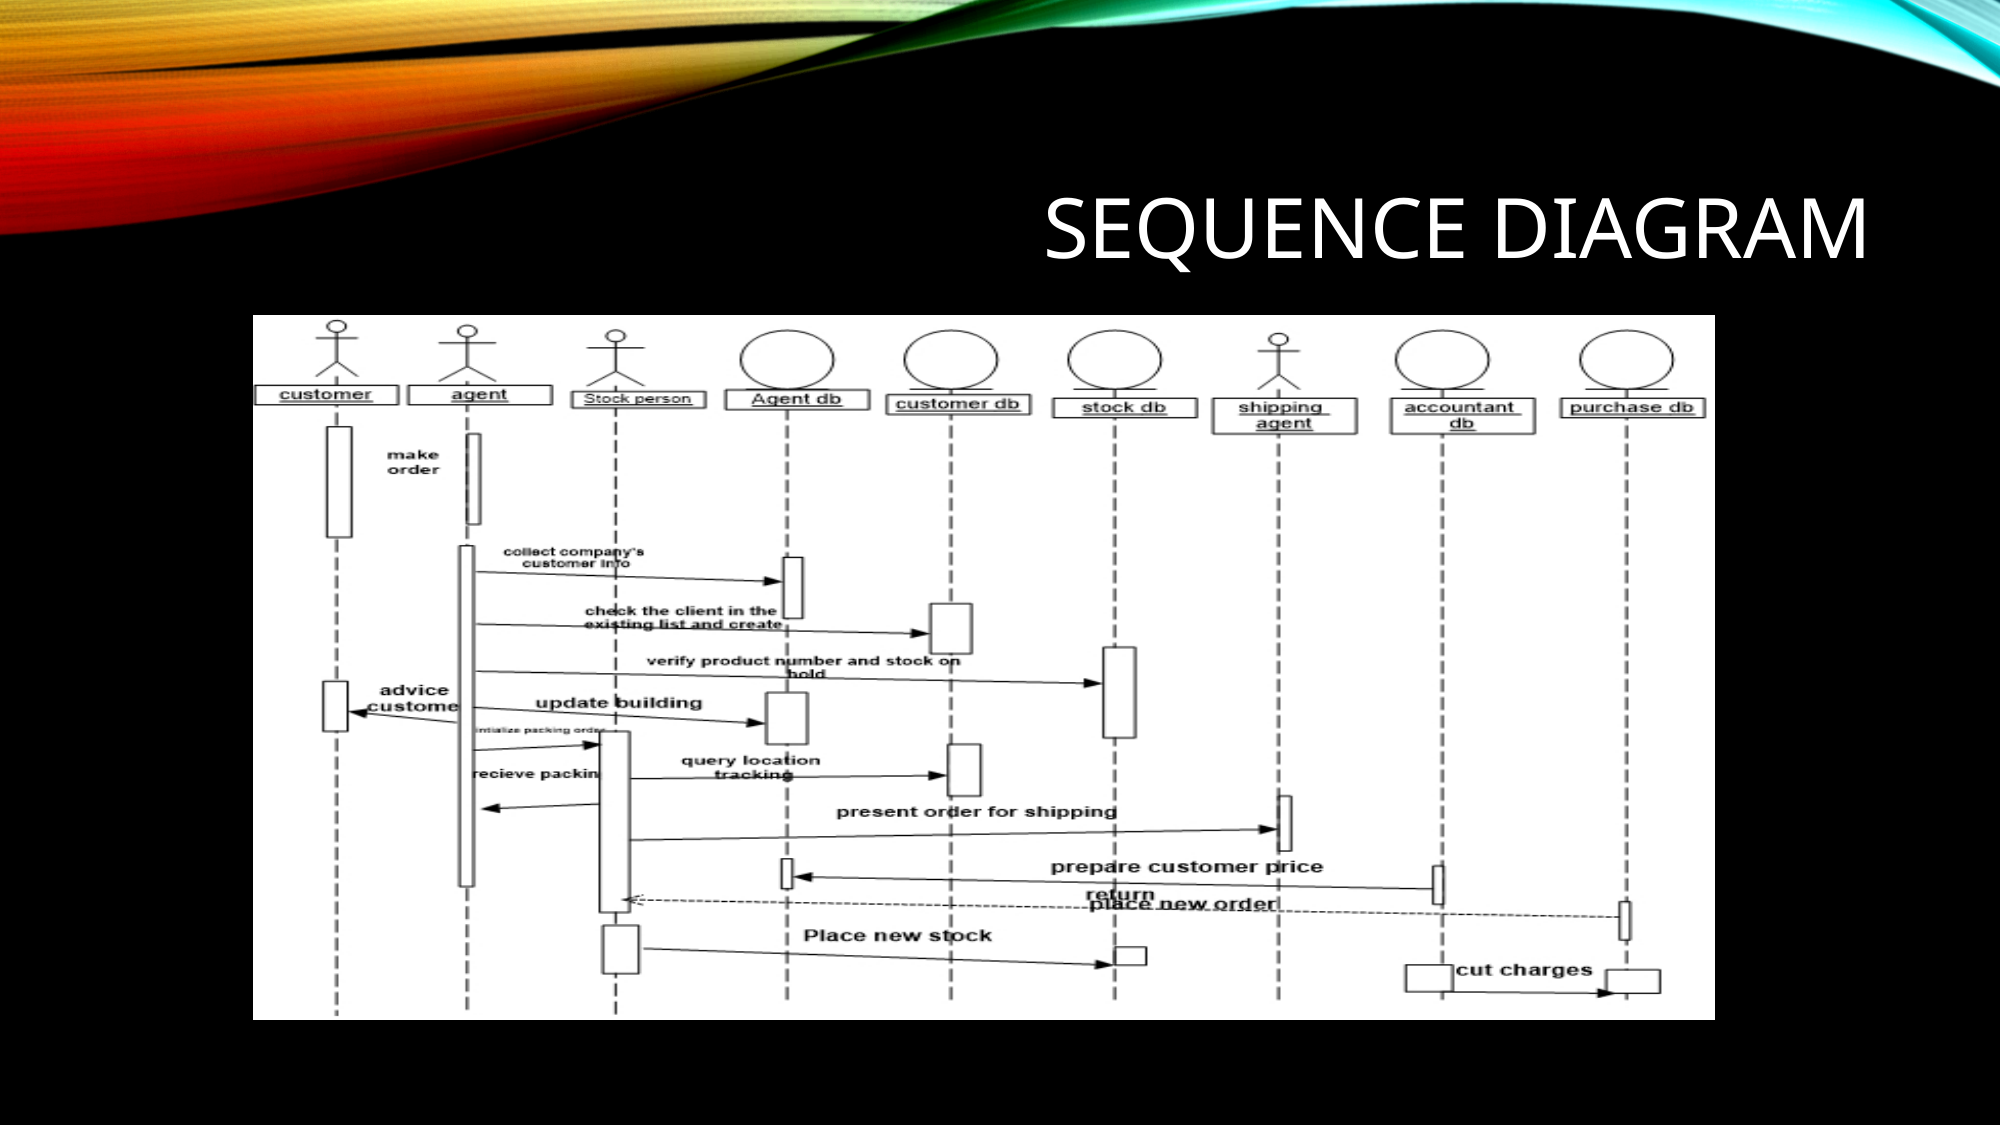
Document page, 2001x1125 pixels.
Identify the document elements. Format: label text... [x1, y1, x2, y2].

title SEQUENCE DIAGRAM [474, 125, 1888, 338]
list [253, 315, 1716, 1021]
picture [0, 0, 2000, 237]
